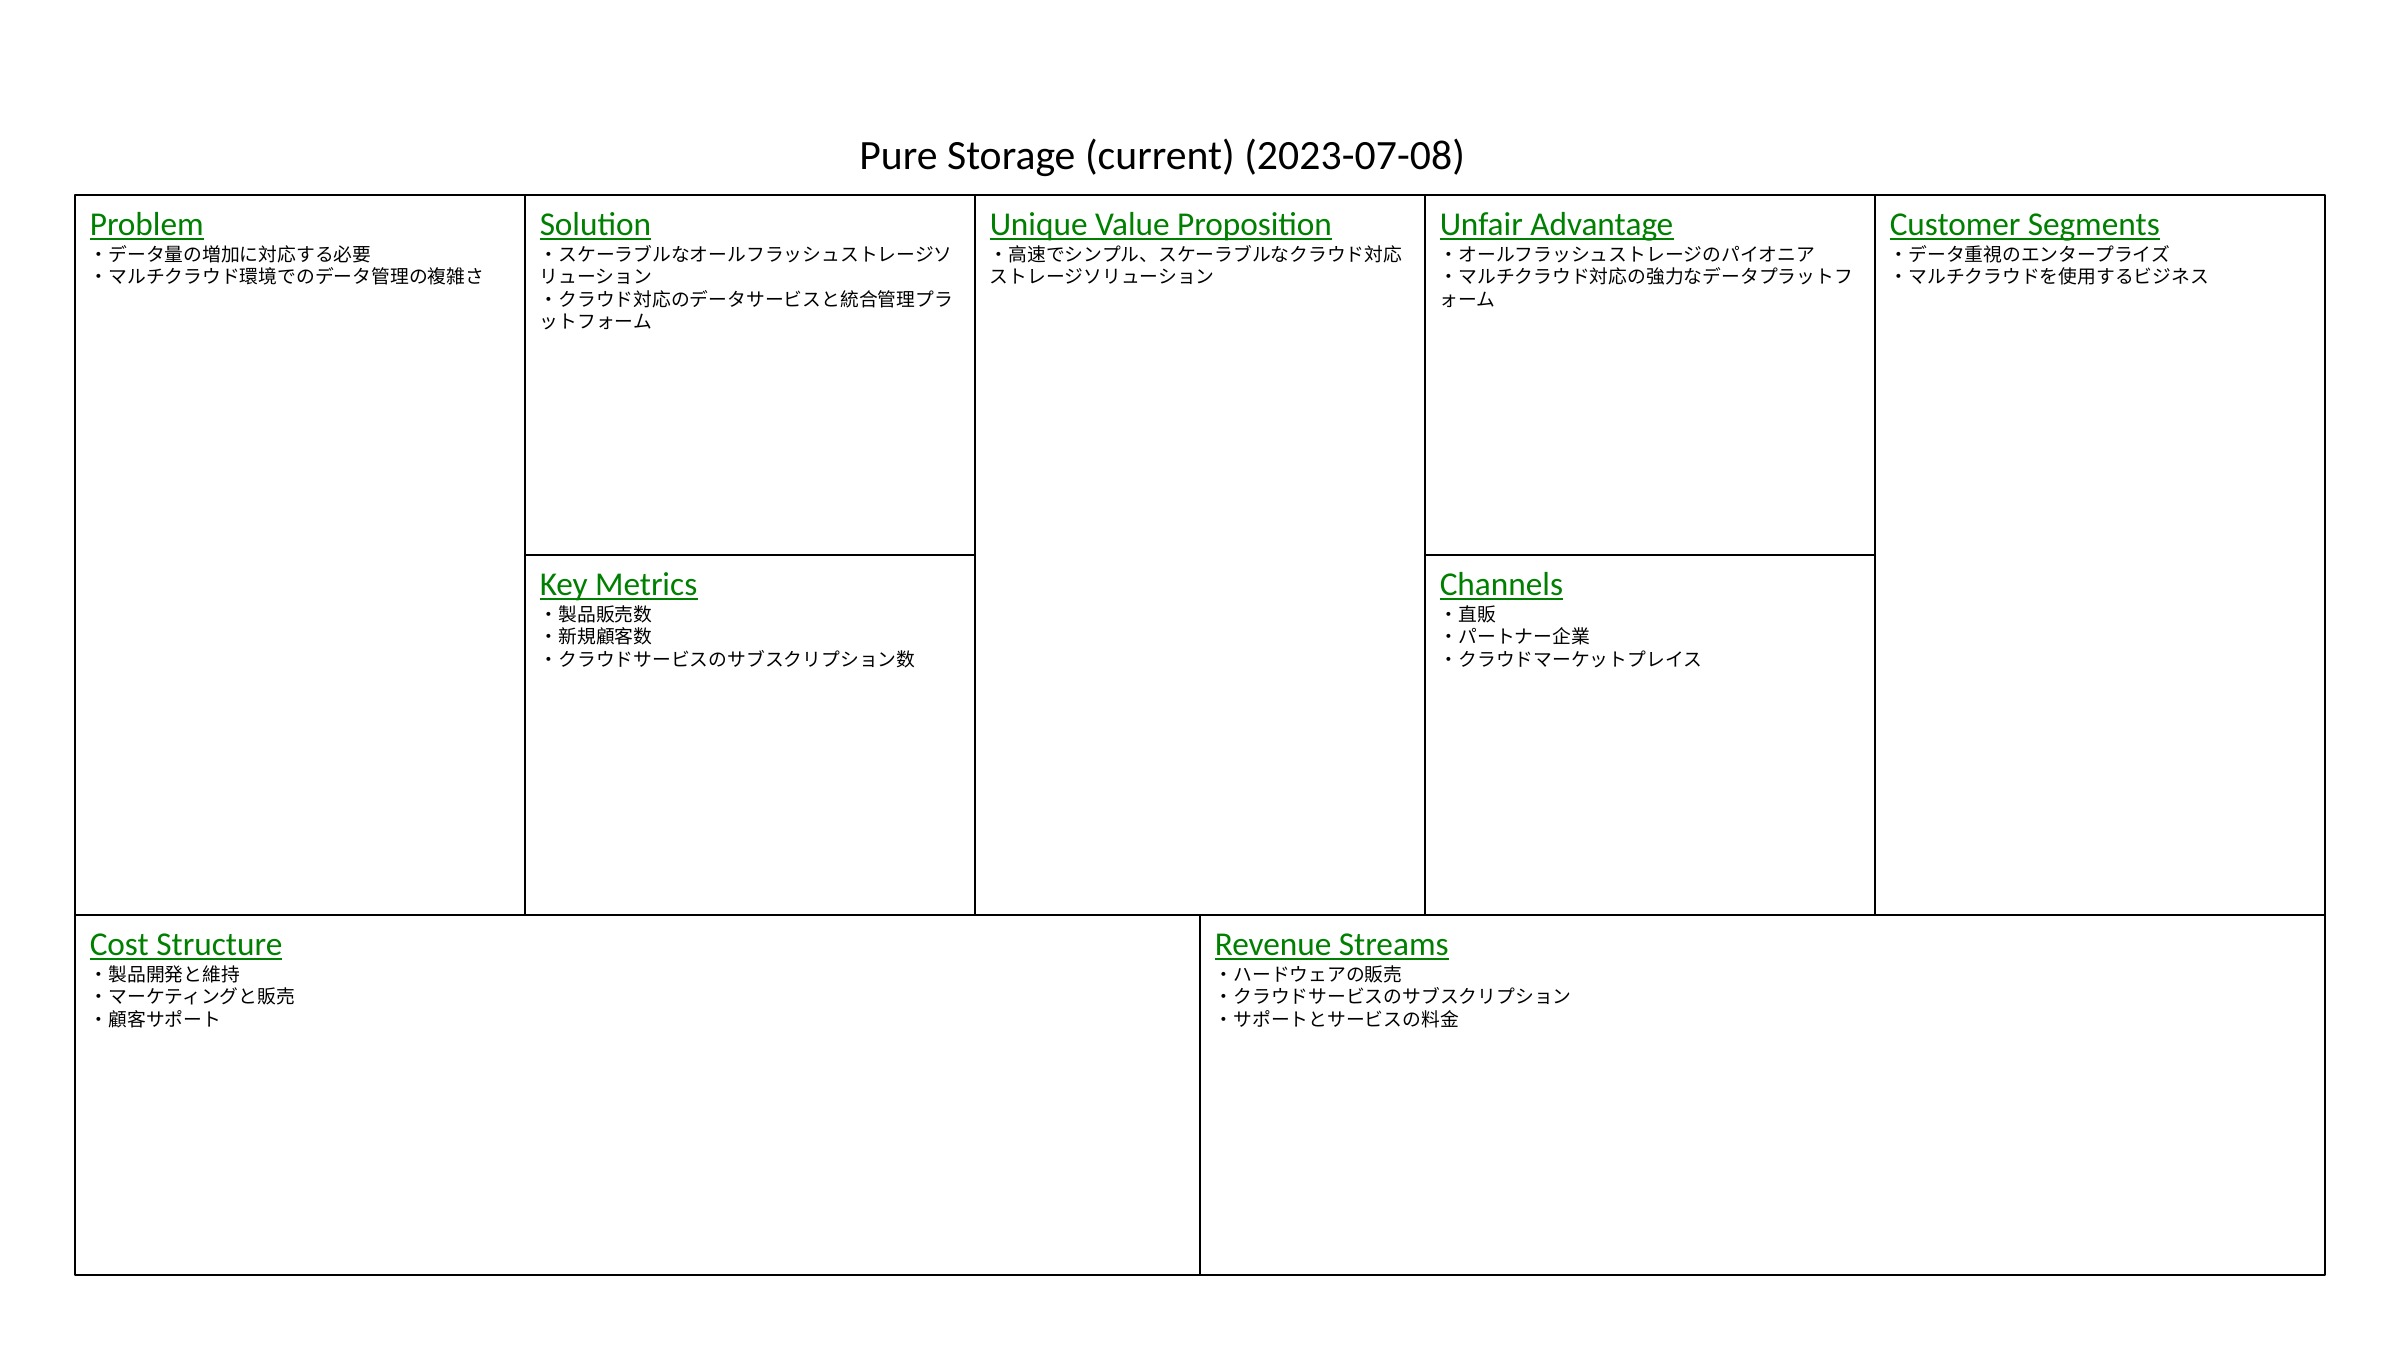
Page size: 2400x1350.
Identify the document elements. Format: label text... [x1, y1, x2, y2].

text_box Problem ・データ量の増加に対応する必要 ・マルチクラウド環境でのデータ管理の複雑さ [74, 194, 524, 914]
text_box Unfair Advantage ・オールフラッシュストレージのパイオニア ・マルチクラウド対応の強力なデータプラットフォーム [1424, 194, 1874, 554]
text_box Pure Storage (current) (2023-07-08) [844, 75, 1481, 185]
text_box Key Metrics ・製品販売数 ・新規顧客数 ・クラウドサービスのサブスクリプション数 [524, 554, 974, 914]
text_box Channels ・直販 ・パートナー企業 ・クラウドマーケットプレイス [1424, 554, 1874, 914]
text_box Solution ・スケーラブルなオールフラッシュストレージソリューション ・クラウド対応のデータサービスと統合管理プラットフォーム [524, 194, 974, 554]
text_box Revenue Streams ・ハードウェアの販売 ・クラウドサービスのサブスクリプション ・サポートとサービスの料金 [1199, 914, 2325, 1275]
text_box Unique Value Proposition ・高速でシンプル、スケーラブルなクラウド対応ストレージソリューション [974, 194, 1424, 914]
text_box Customer Segments ・データ重視のエンタープライズ ・マルチクラウドを使用するビジネス [1874, 194, 2325, 914]
text_box Cost Structure ・製品開発と維持 ・マーケティングと販売 ・顧客サポート [74, 914, 1199, 1275]
